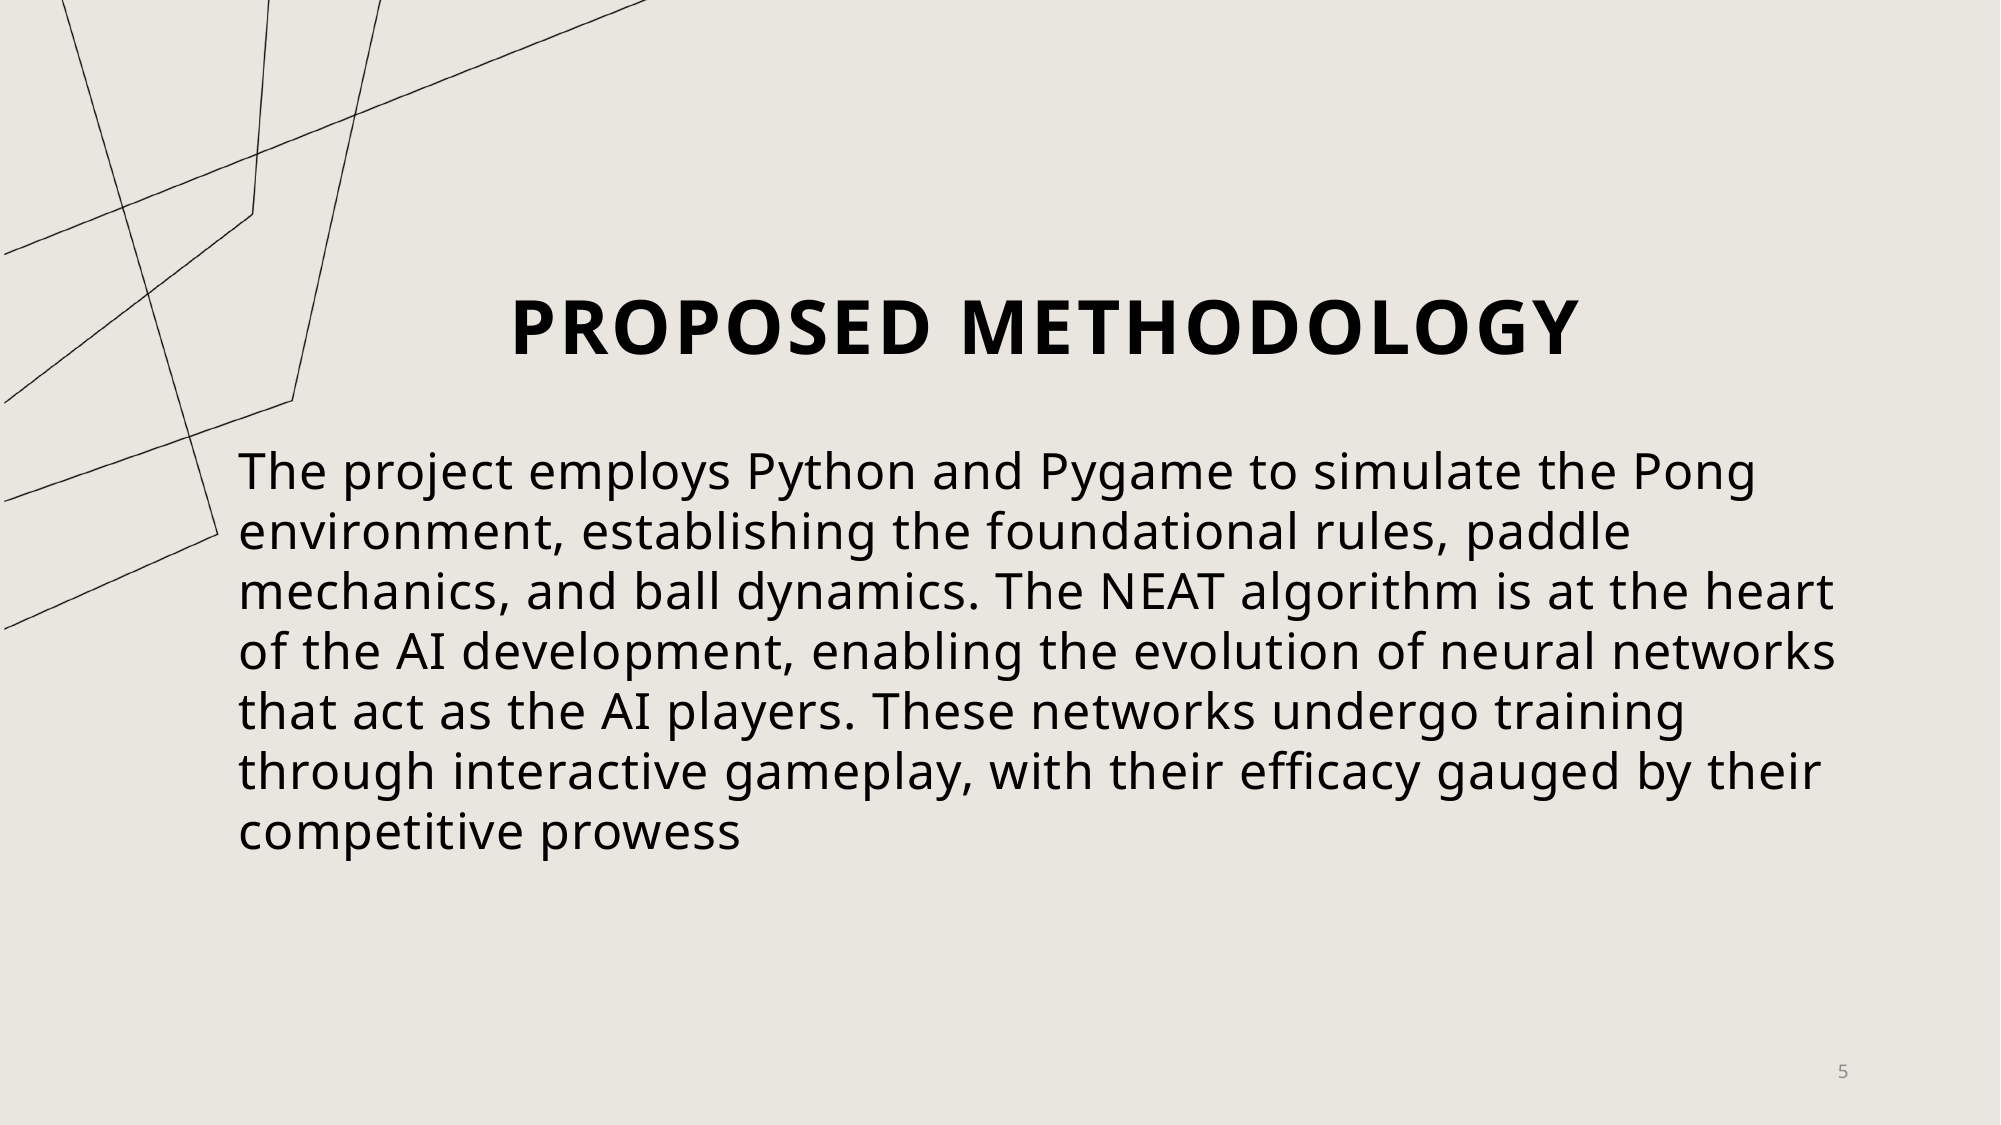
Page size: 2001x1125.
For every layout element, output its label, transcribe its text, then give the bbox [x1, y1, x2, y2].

picture [4, 0, 676, 642]
slide_number 5 [1701, 1042, 1864, 1103]
title Proposed methodology [223, 189, 1867, 379]
list The project employs Python and Pygame to simulate the Pong environment, establishing the foundational rules, paddle mechanics, and ball dynamics. The NEAT algorithm is at the heart of the AI development, enabling the evolution of neural networks that act as the AI players. These networks undergo training through interactive gameplay, with their efficacy gauged by their competitive prowess [223, 439, 1884, 1073]
